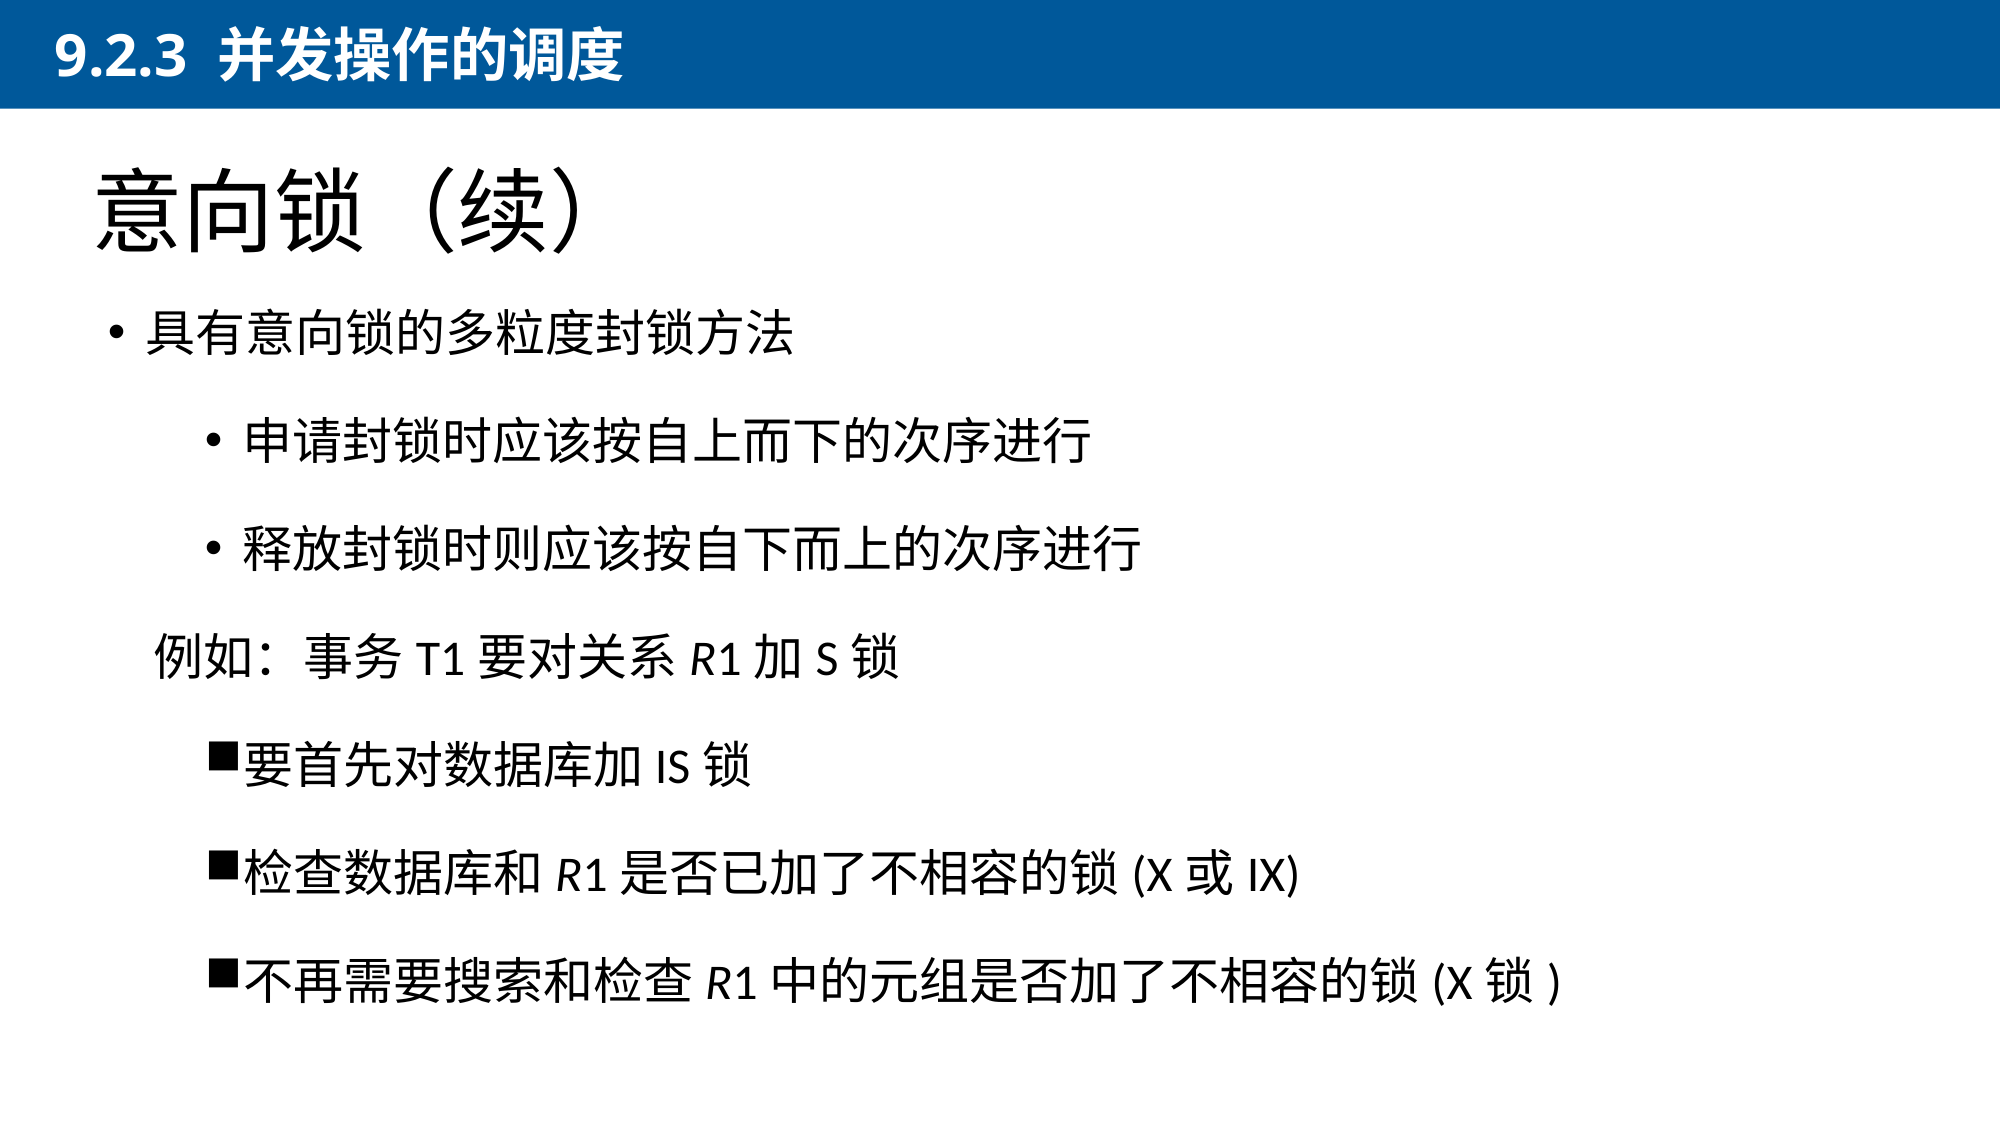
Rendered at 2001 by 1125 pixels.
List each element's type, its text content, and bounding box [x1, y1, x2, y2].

text_box 9.2.3 并发操作的调度 [40, 10, 870, 96]
text_box 意向锁（续） [76, 122, 1829, 310]
text_box 具有意向锁的多粒度封锁方法 申请封锁时应该按自上而下的次序进行 释放封锁时则应该按自下而上的次序进行 例如：事务T1要对关系R1加S锁 要首先对数据库加IS锁 检查数据库和R1是否已加了不相容的锁(X或IX) 不再需要搜索和检查R1中的元组是否加了不相容的锁(X锁) [93, 276, 1847, 1089]
text_box [0, 0, 2000, 109]
